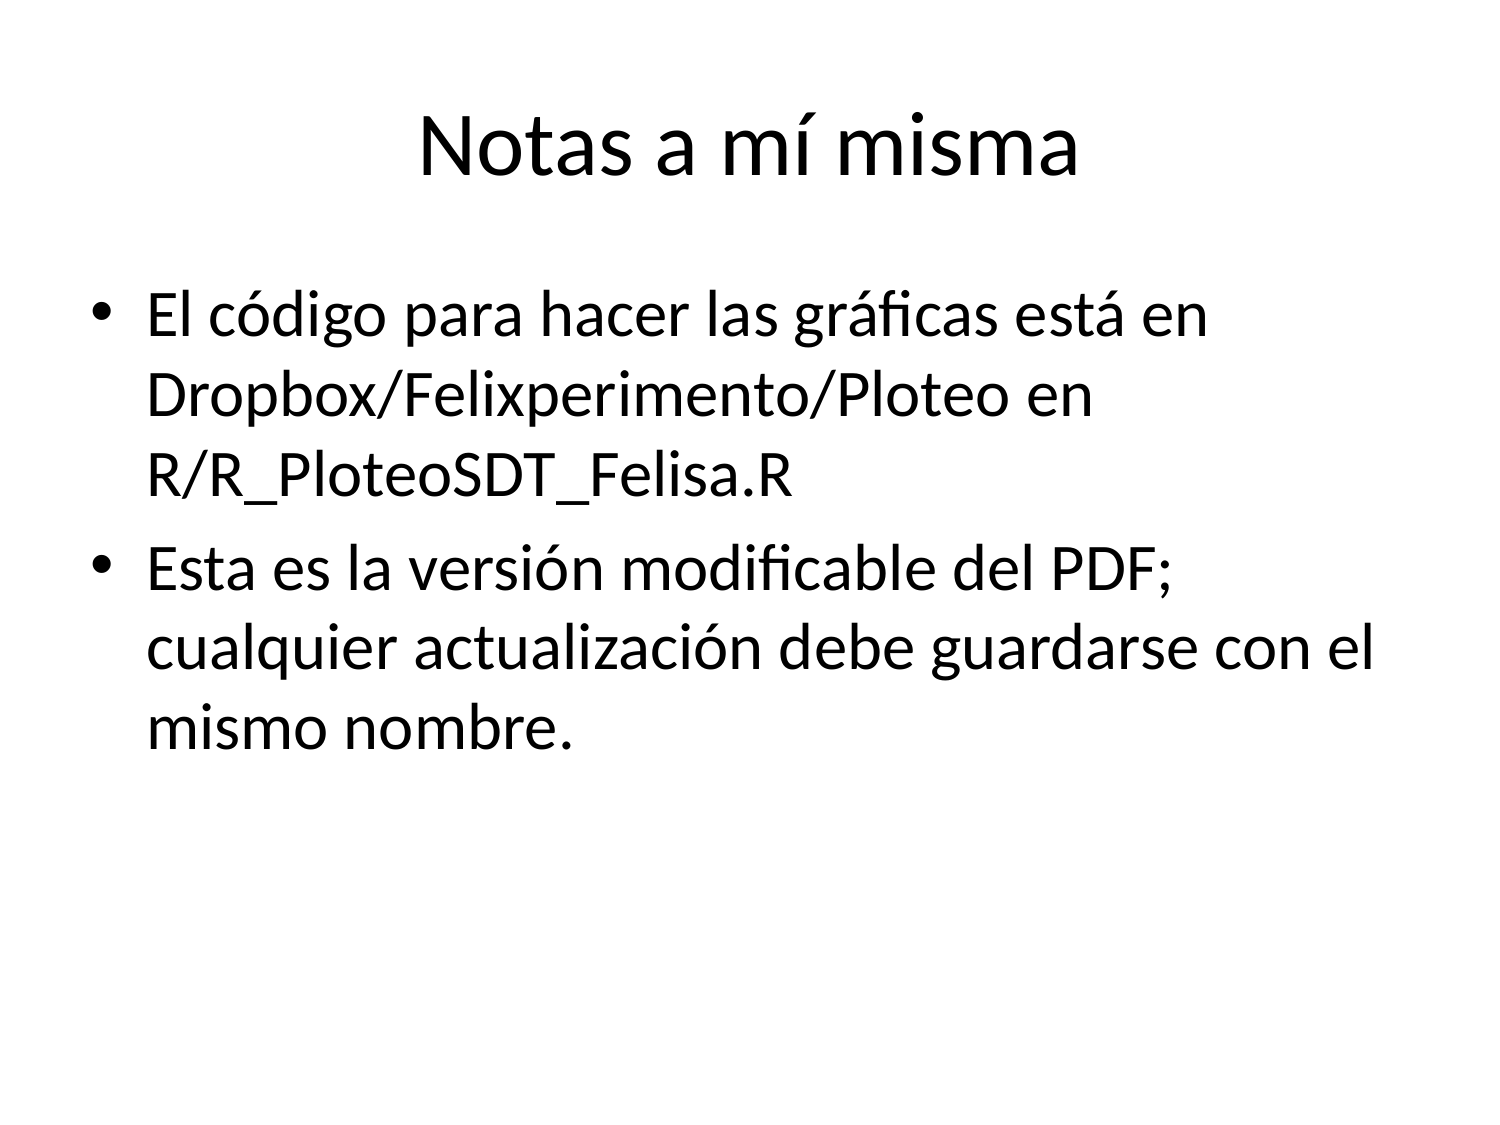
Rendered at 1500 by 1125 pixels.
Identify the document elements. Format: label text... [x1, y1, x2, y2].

list El código para hacer las gráficas está en Dropbox/Felixperimento/Ploteo en R/R_PloteoSDT_Felisa.R Esta es la versión modificable del PDF; cualquier actualización debe guardarse con el mismo nombre. [75, 262, 1425, 1005]
title Notas a mí misma [75, 45, 1425, 233]
